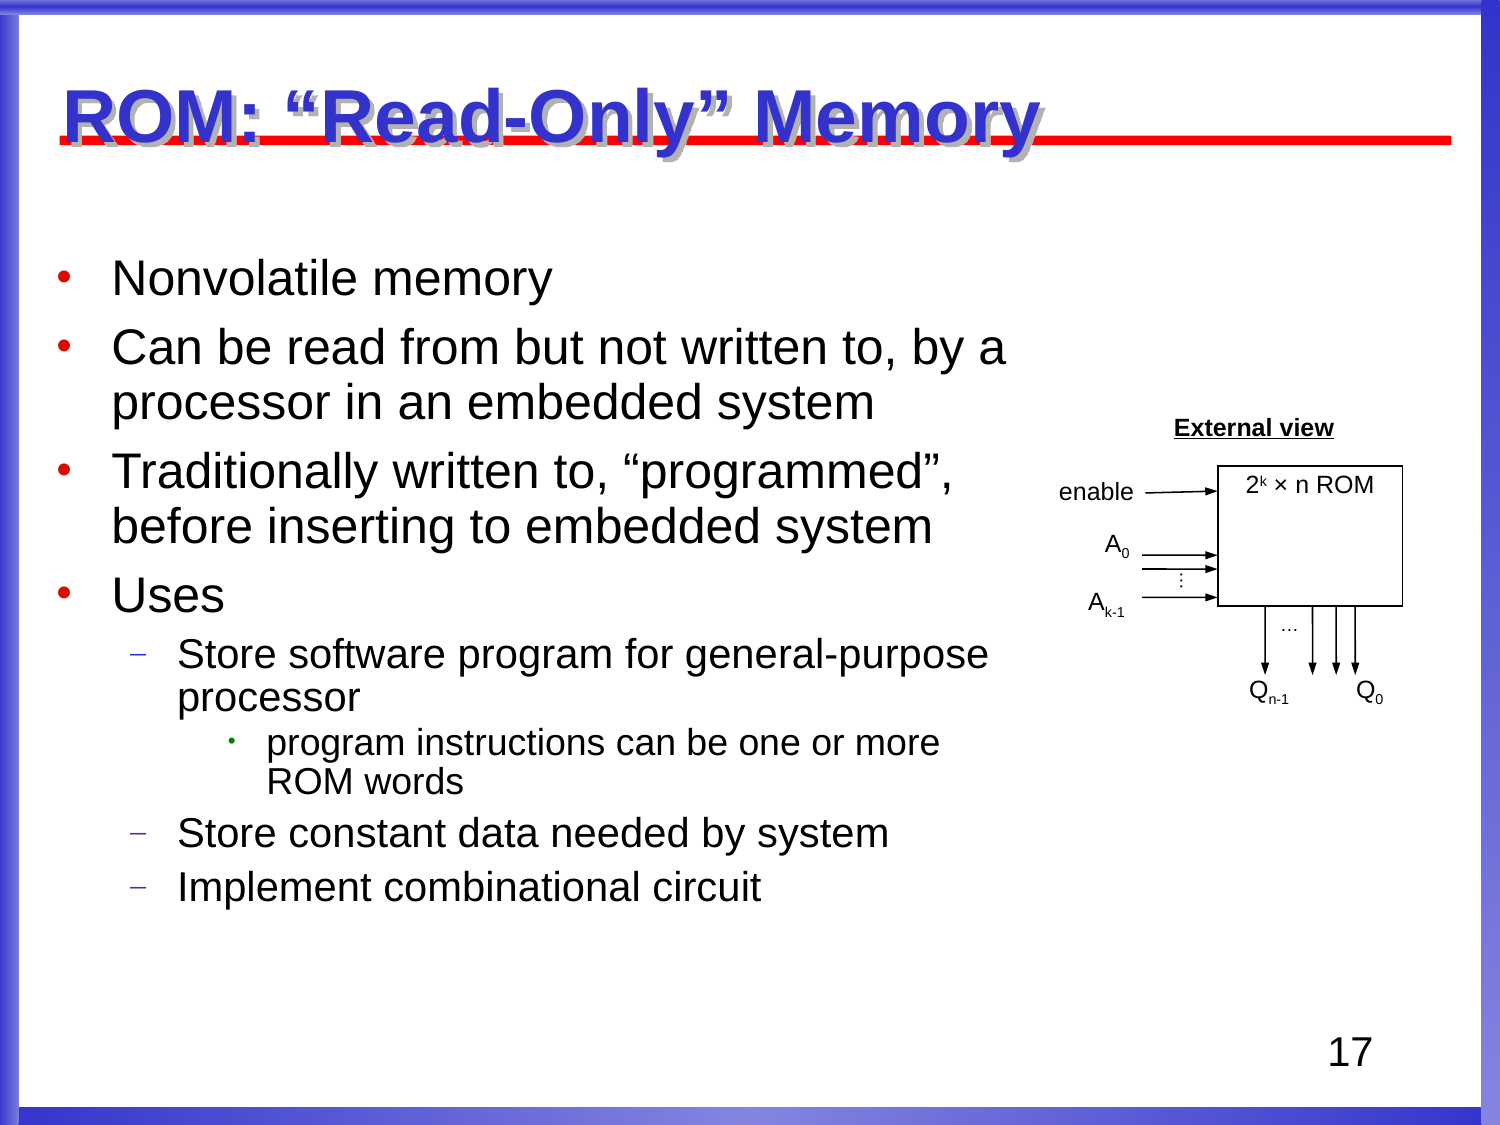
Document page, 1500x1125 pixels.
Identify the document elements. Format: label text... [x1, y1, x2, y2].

slide_number 17 [1312, 1025, 1463, 1100]
list Nonvolatile memory Can be read from but not written to, by a processor in an embedded system Traditionally written to, “programmed”, before inserting to embedded system Uses Store software program for general-purpose processor program instructions can be one or more ROM words Store constant data needed by system Implement combinational circuit [40, 243, 1049, 989]
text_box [1052, 415, 1403, 704]
title ROM: “Read-Only” Memory [62, 24, 1438, 213]
